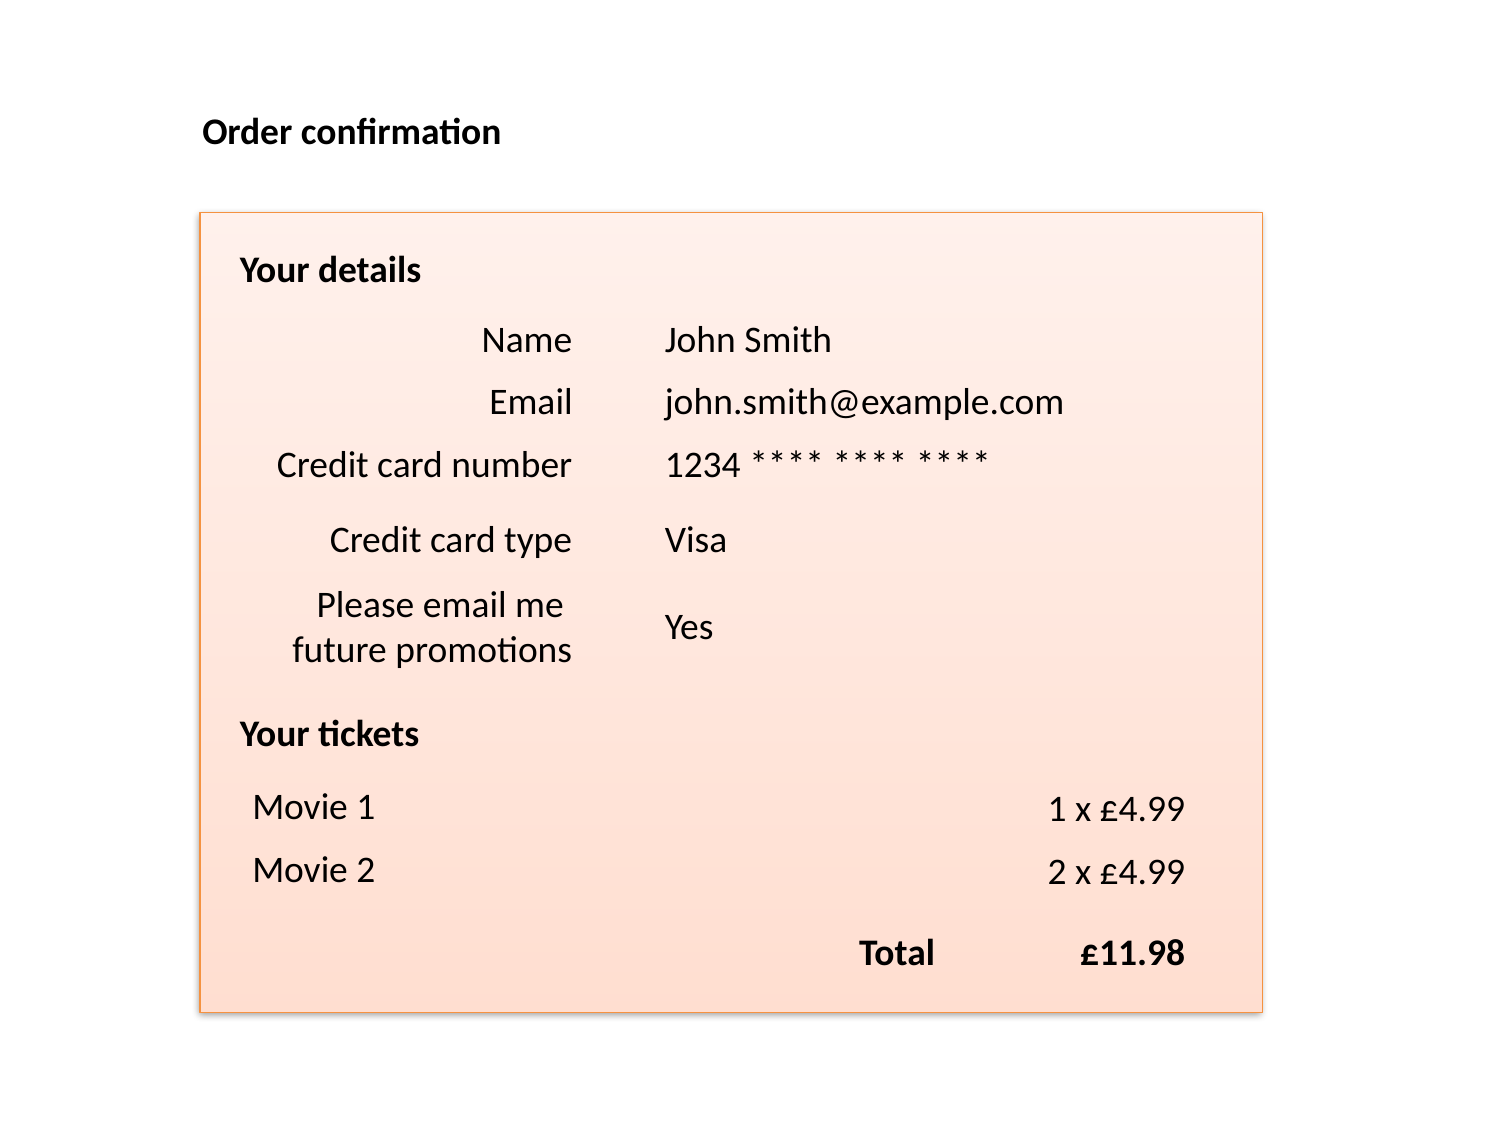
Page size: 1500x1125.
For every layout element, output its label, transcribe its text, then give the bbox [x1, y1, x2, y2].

text_box 1234 **** **** **** [648, 435, 1239, 490]
text_box Movie 2 [237, 837, 863, 898]
text_box Credit card number [223, 435, 589, 490]
text_box john.smith@example.com [648, 373, 1239, 427]
text_box John Smith [648, 310, 1239, 365]
text_box Your details [224, 237, 1138, 298]
text_box Please email me future promotions [223, 598, 589, 652]
text_box Movie 1 [237, 774, 863, 835]
text_box 2 x £4.99 [899, 839, 1200, 900]
text_box £11.98 [1035, 923, 1202, 977]
text_box Order confirmation [187, 99, 1100, 160]
text_box Yes [648, 598, 952, 652]
text_box Name [223, 310, 589, 365]
text_box Your tickets [224, 701, 1138, 762]
text_box Total [673, 923, 952, 977]
text_box 1 x £4.99 [899, 776, 1200, 837]
text_box Visa [648, 510, 952, 565]
text_box Email [223, 373, 589, 427]
text_box [199, 212, 1263, 1013]
text_box Credit card type [223, 510, 589, 565]
